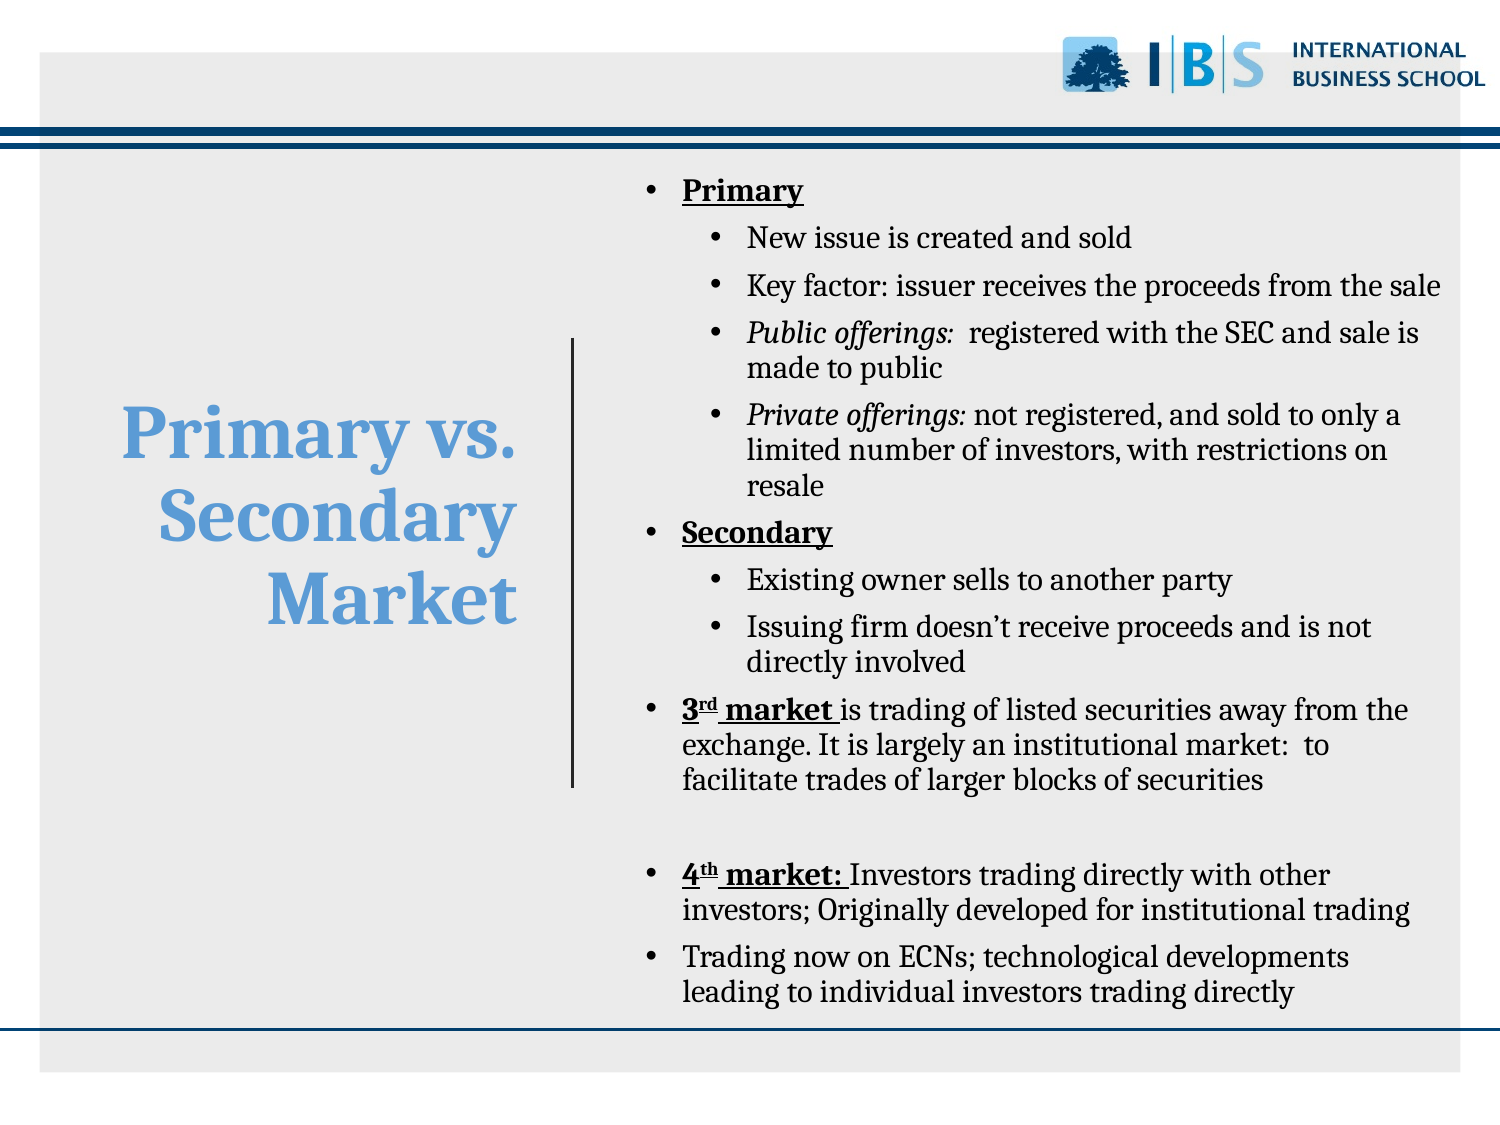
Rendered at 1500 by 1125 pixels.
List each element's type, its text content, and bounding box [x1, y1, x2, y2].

title Primary vs. Secondary Market [103, 158, 533, 967]
text_box Primary New issue is created and sold Key factor: issuer receives the proceeds from the sale Public offerings: registered with the SEC and sale is made to public Private offerings: not registered, and sold to only a limited number of investors, with restrictions on resale Secondary Existing owner sells to another party Issuing firm doesn’t receive proceeds and is not directly involved 3rd market is trading of listed securities away from the exchange. It is largely an institutional market: to facilitate trades of larger blocks of securities 4th market: Investors trading directly with other investors; Originally developed for institutional trading Trading now on ECNs; technological developments leading to individual investors trading directly [612, 158, 1461, 1025]
text_box [38, 51, 1461, 1073]
picture [1055, 26, 1495, 96]
